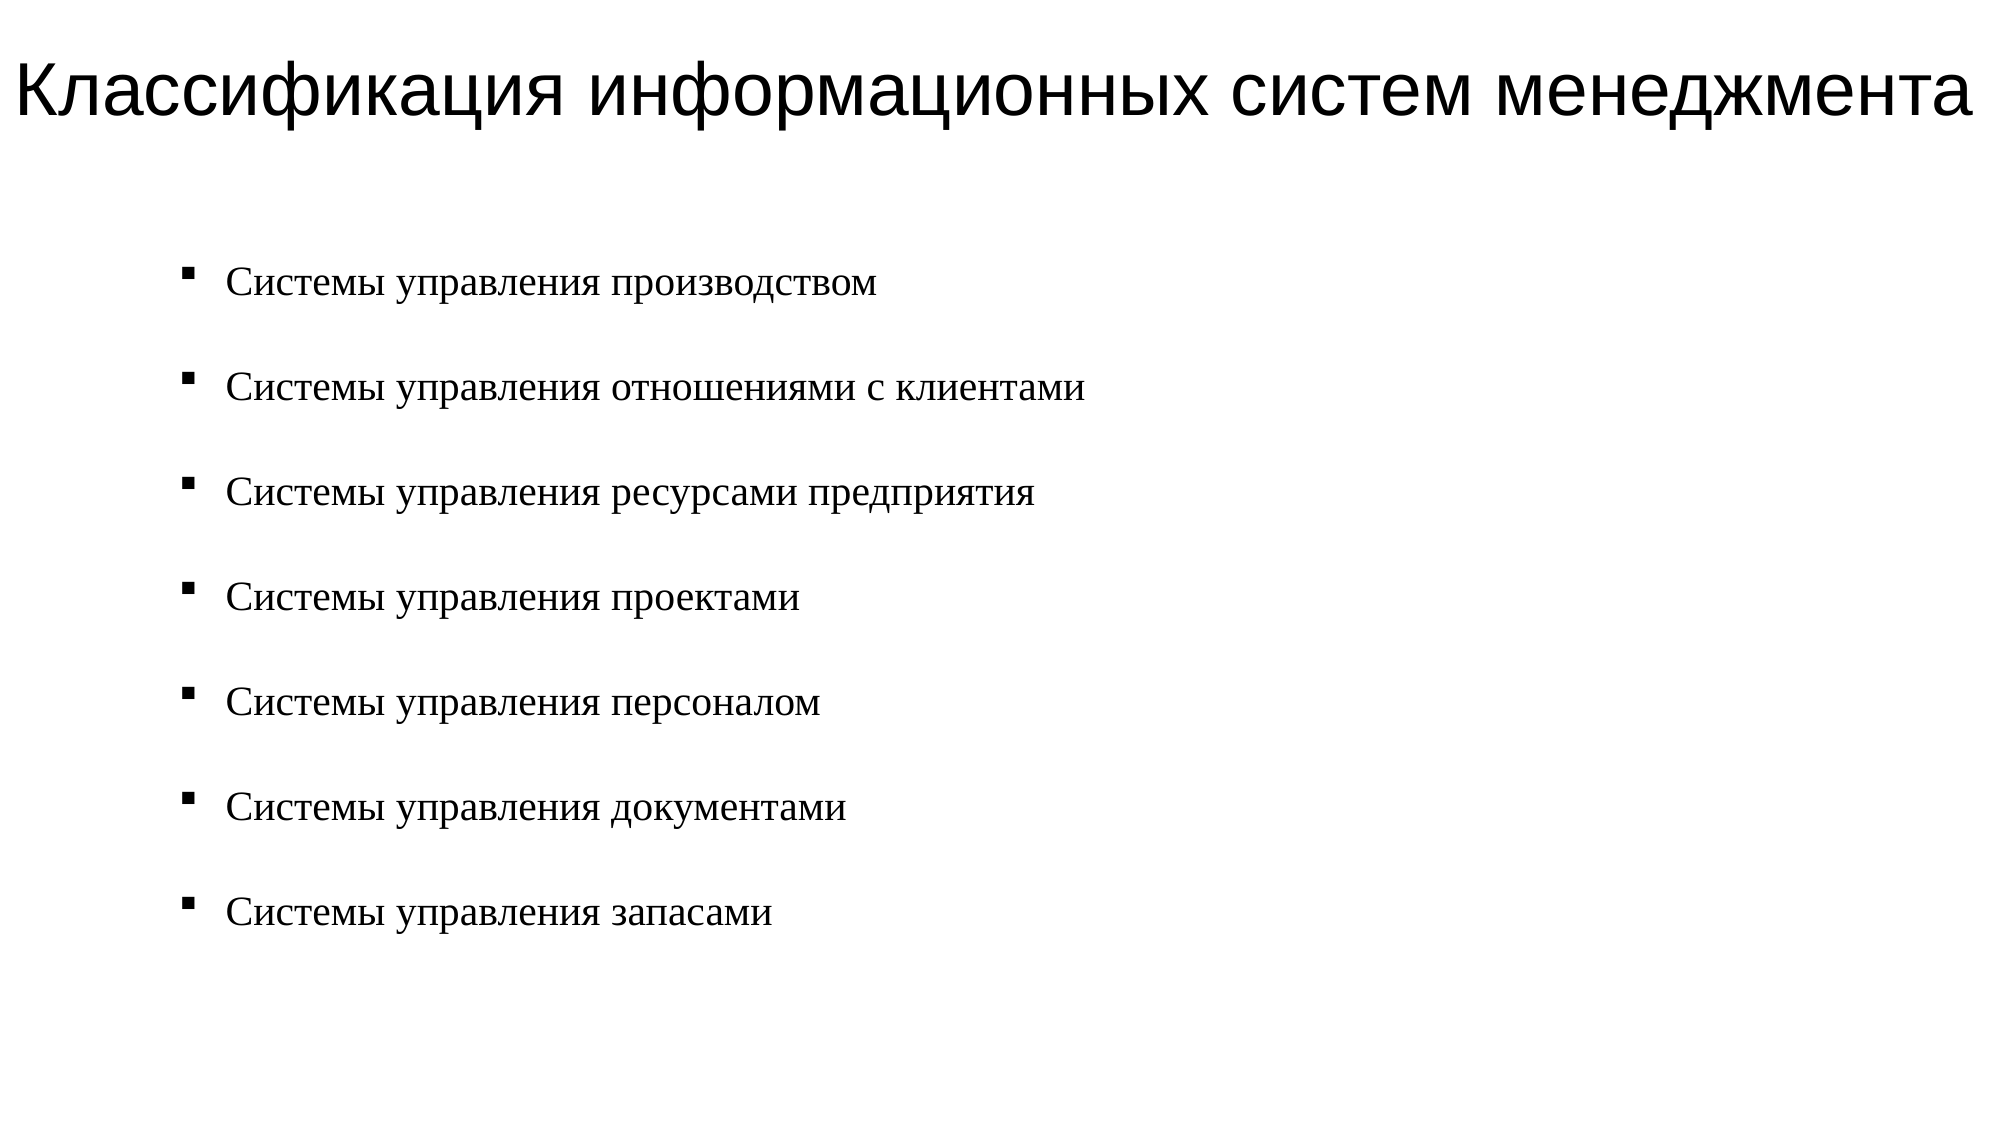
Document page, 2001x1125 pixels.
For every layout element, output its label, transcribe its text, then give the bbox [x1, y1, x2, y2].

text_box Классификация информационных систем менеджмента [0, 32, 2000, 138]
text_box Системы управления производством Системы управления отношениями с клиентами Системы управления ресурсами предприятия Системы управления проектами Системы управления персоналом Системы управления документами Системы управления запасами [164, 246, 1115, 942]
